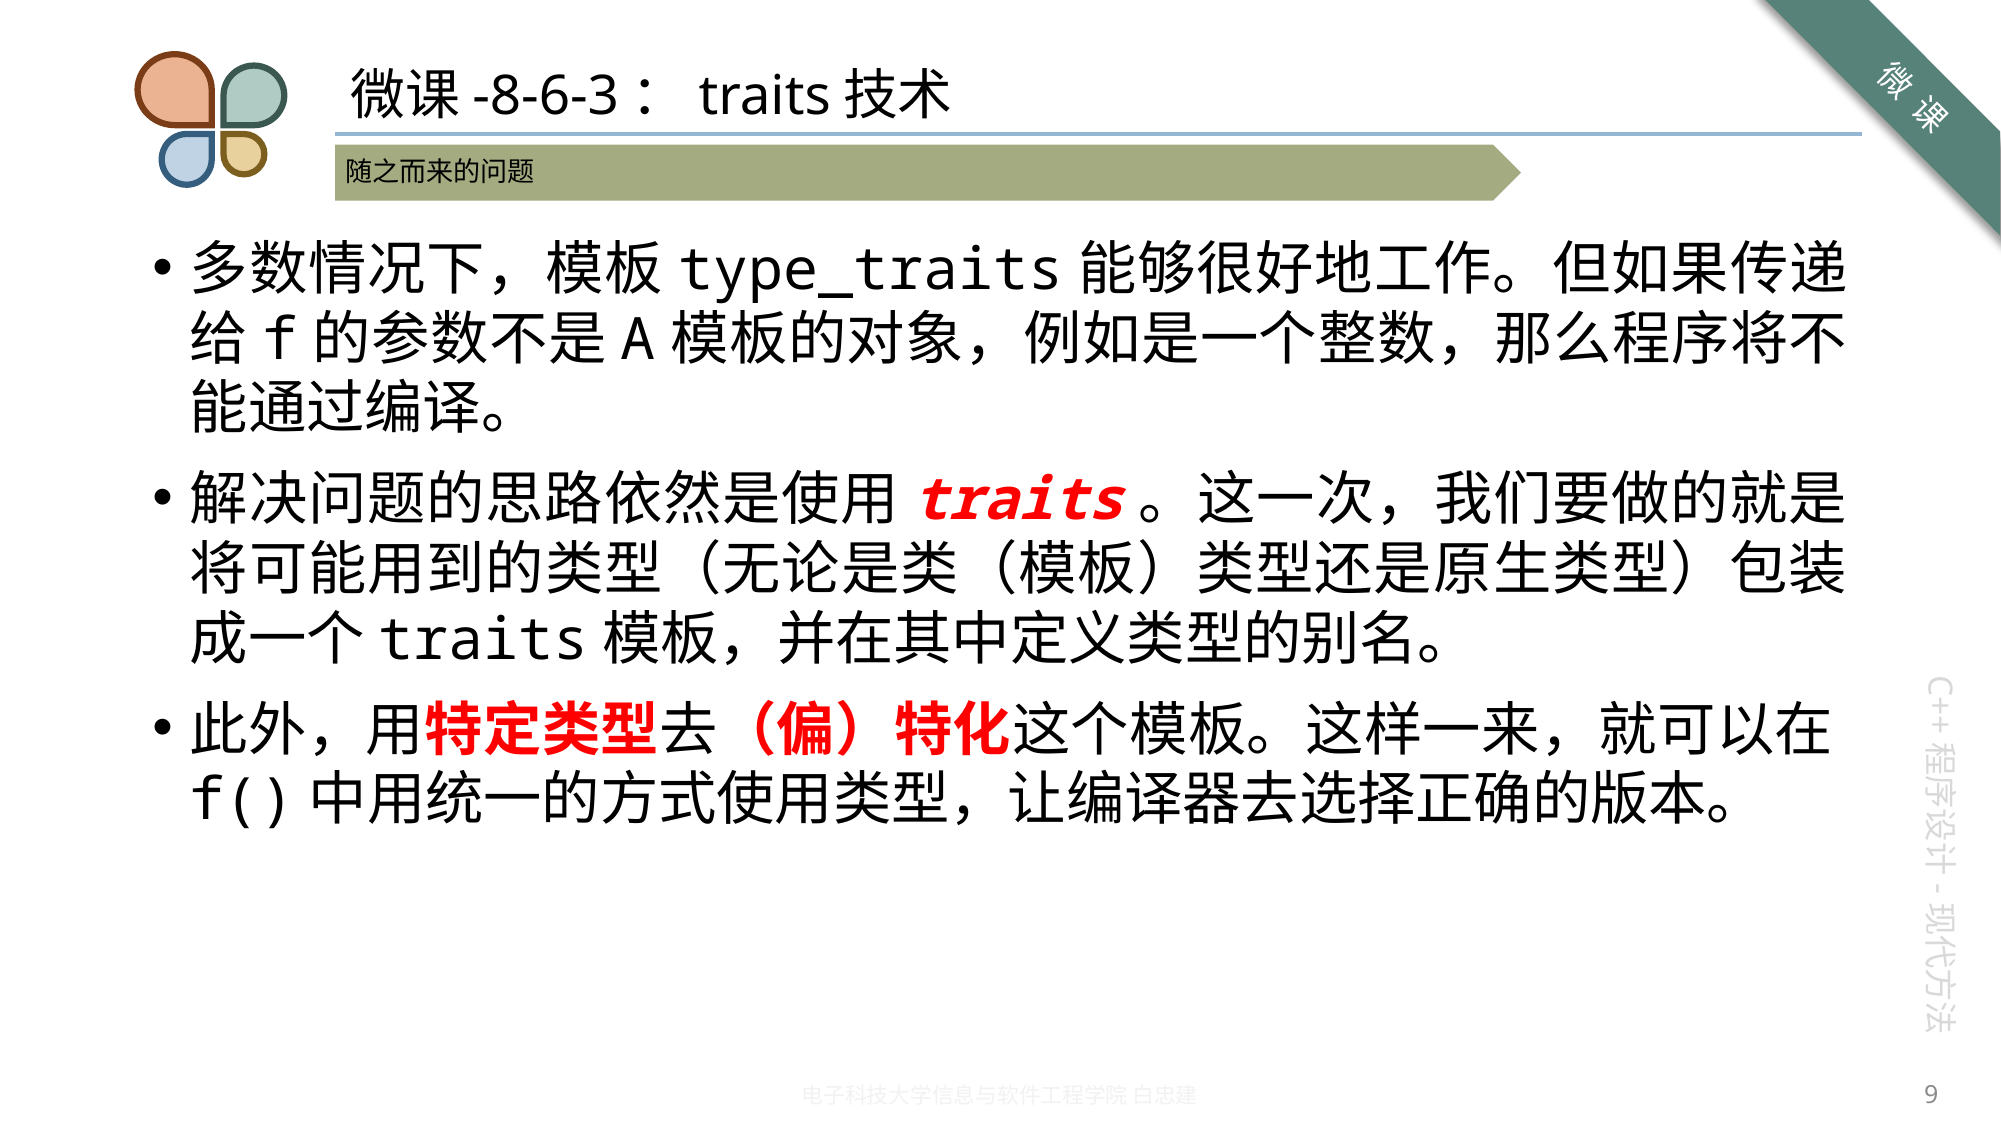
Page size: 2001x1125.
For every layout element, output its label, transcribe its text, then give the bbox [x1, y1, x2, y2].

list 多数情况下，模板type_traits能够很好地工作。但如果传递给f的参数不是A模板的对象，例如是一个整数，那么程序将不能通过编译。 解决问题的思路依然是使用traits。这一次，我们要做的就是将可能用到的类型（无论是类（模板）类型还是原生类型）包装成一个traits模板，并在其中定义类型的别名。 此外，用特定类型去（偏）特化这个模板。这样一来，就可以在f()中用统一的方式使用类型，让编译器去选择正确的版本。 [137, 223, 1863, 1066]
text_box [333, 143, 1524, 202]
slide_number 9 [1862, 1065, 2000, 1125]
title 微课-8-6-3：traits技术 [335, 59, 1863, 134]
